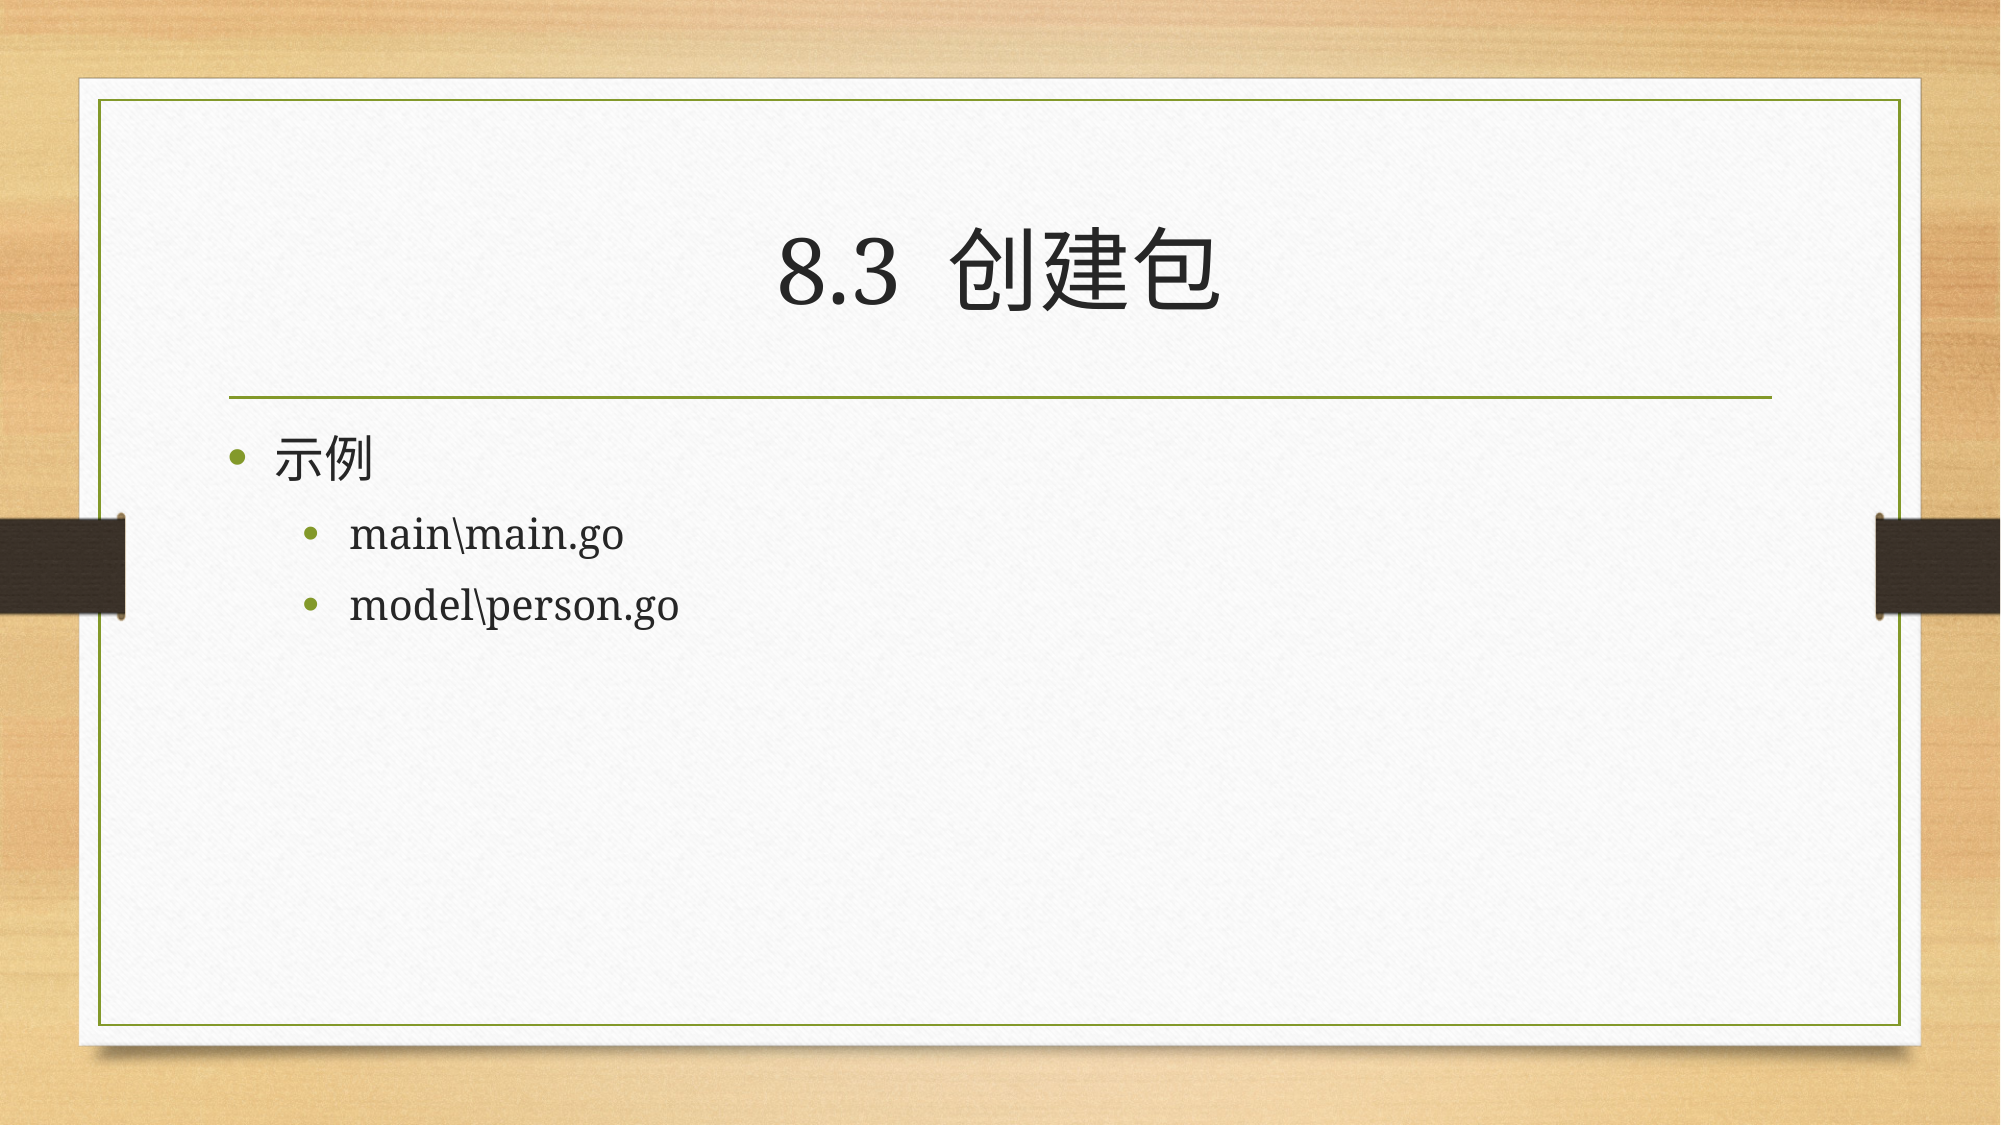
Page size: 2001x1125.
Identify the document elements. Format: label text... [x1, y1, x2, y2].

list 示例 main\main.go model\person.go [212, 419, 1788, 964]
picture [0, 0, 2001, 1125]
title 8.3 创建包 [212, 161, 1788, 375]
